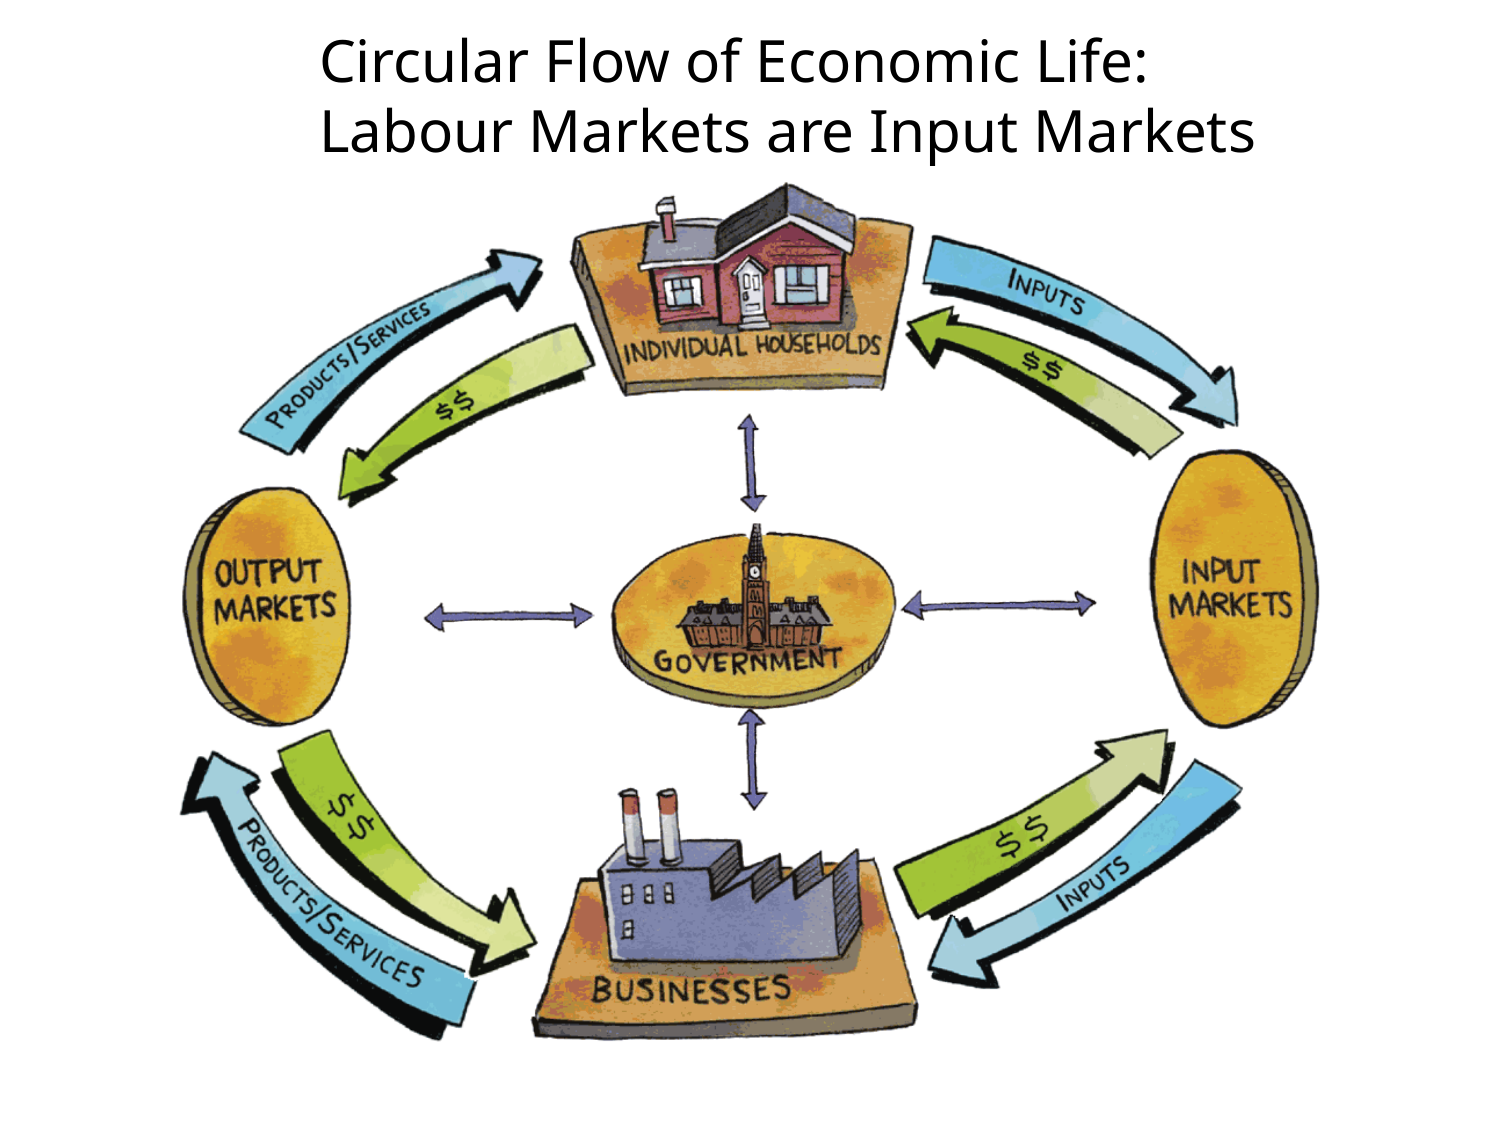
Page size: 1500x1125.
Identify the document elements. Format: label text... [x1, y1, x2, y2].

title Circular Flow of Economic Life: Labour Markets are Input Markets [304, 0, 1500, 188]
picture [108, 127, 1385, 1123]
